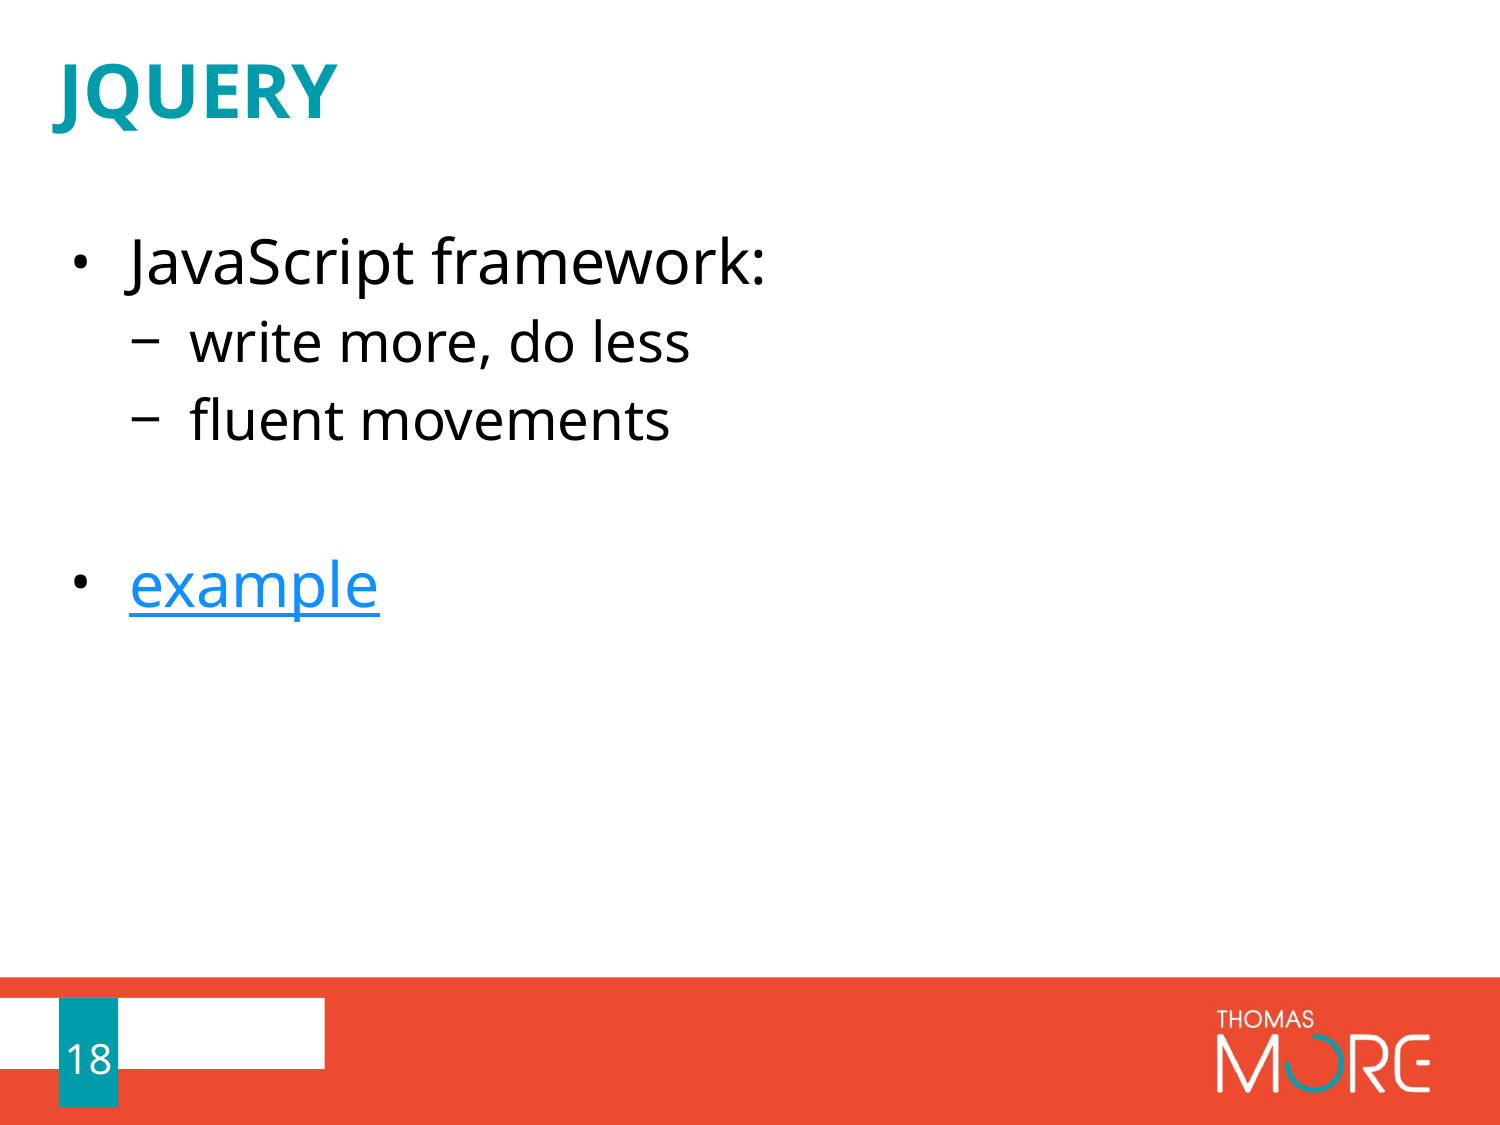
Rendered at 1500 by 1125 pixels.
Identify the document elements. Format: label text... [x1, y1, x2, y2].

slide_number 18 [59, 998, 119, 1108]
picture [1187, 980, 1459, 1122]
title jQUERY [0, 0, 1500, 188]
list JavaScript framework: write more, do less fluent movements example [0, 188, 1500, 916]
